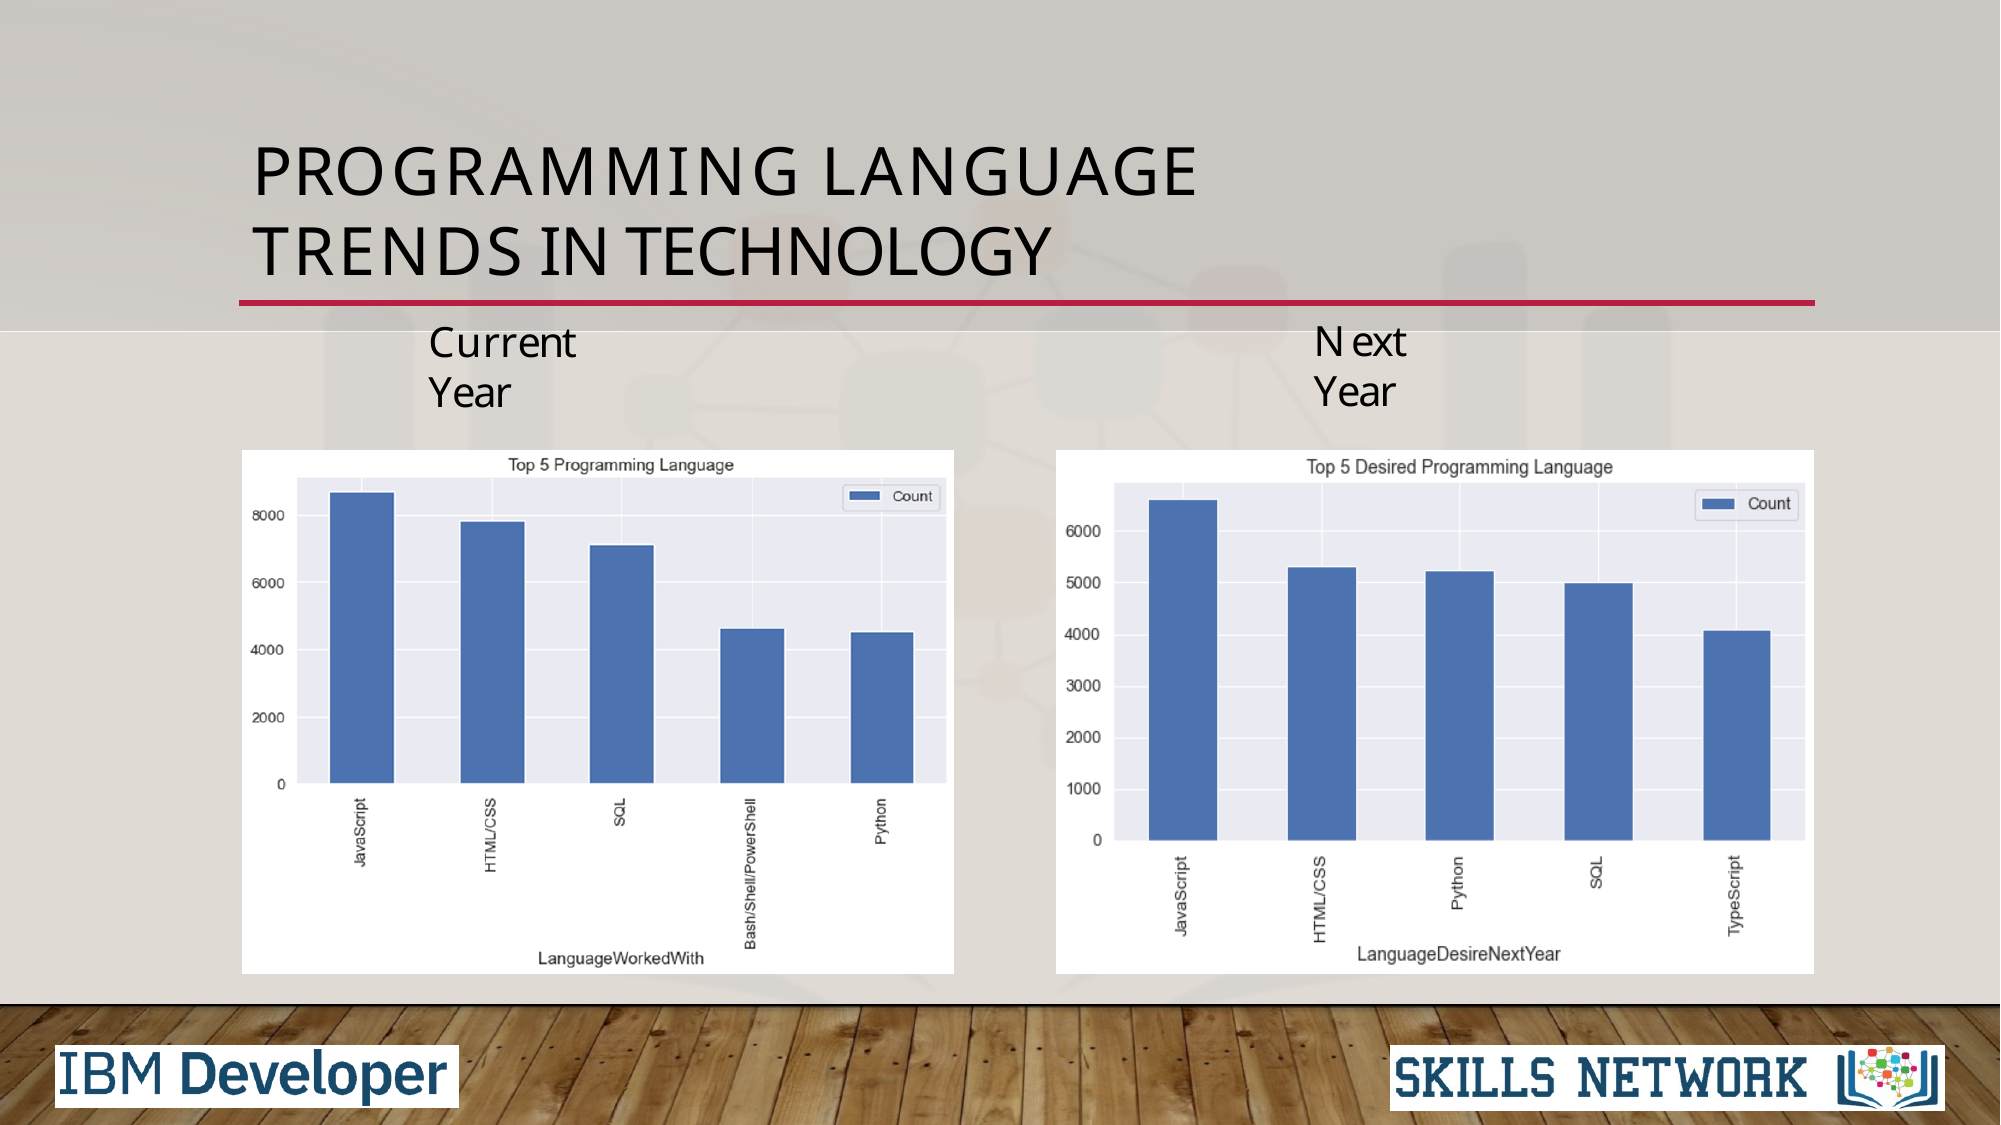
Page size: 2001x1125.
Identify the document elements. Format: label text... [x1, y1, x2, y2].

text_box Current Year [426, 313, 647, 417]
title PROGRAMMING LANGUAGE TRENDS IN TECHNOLOGY [250, 126, 1361, 317]
picture [0, 0, 2000, 1125]
text_box Next Year [1311, 313, 1483, 416]
